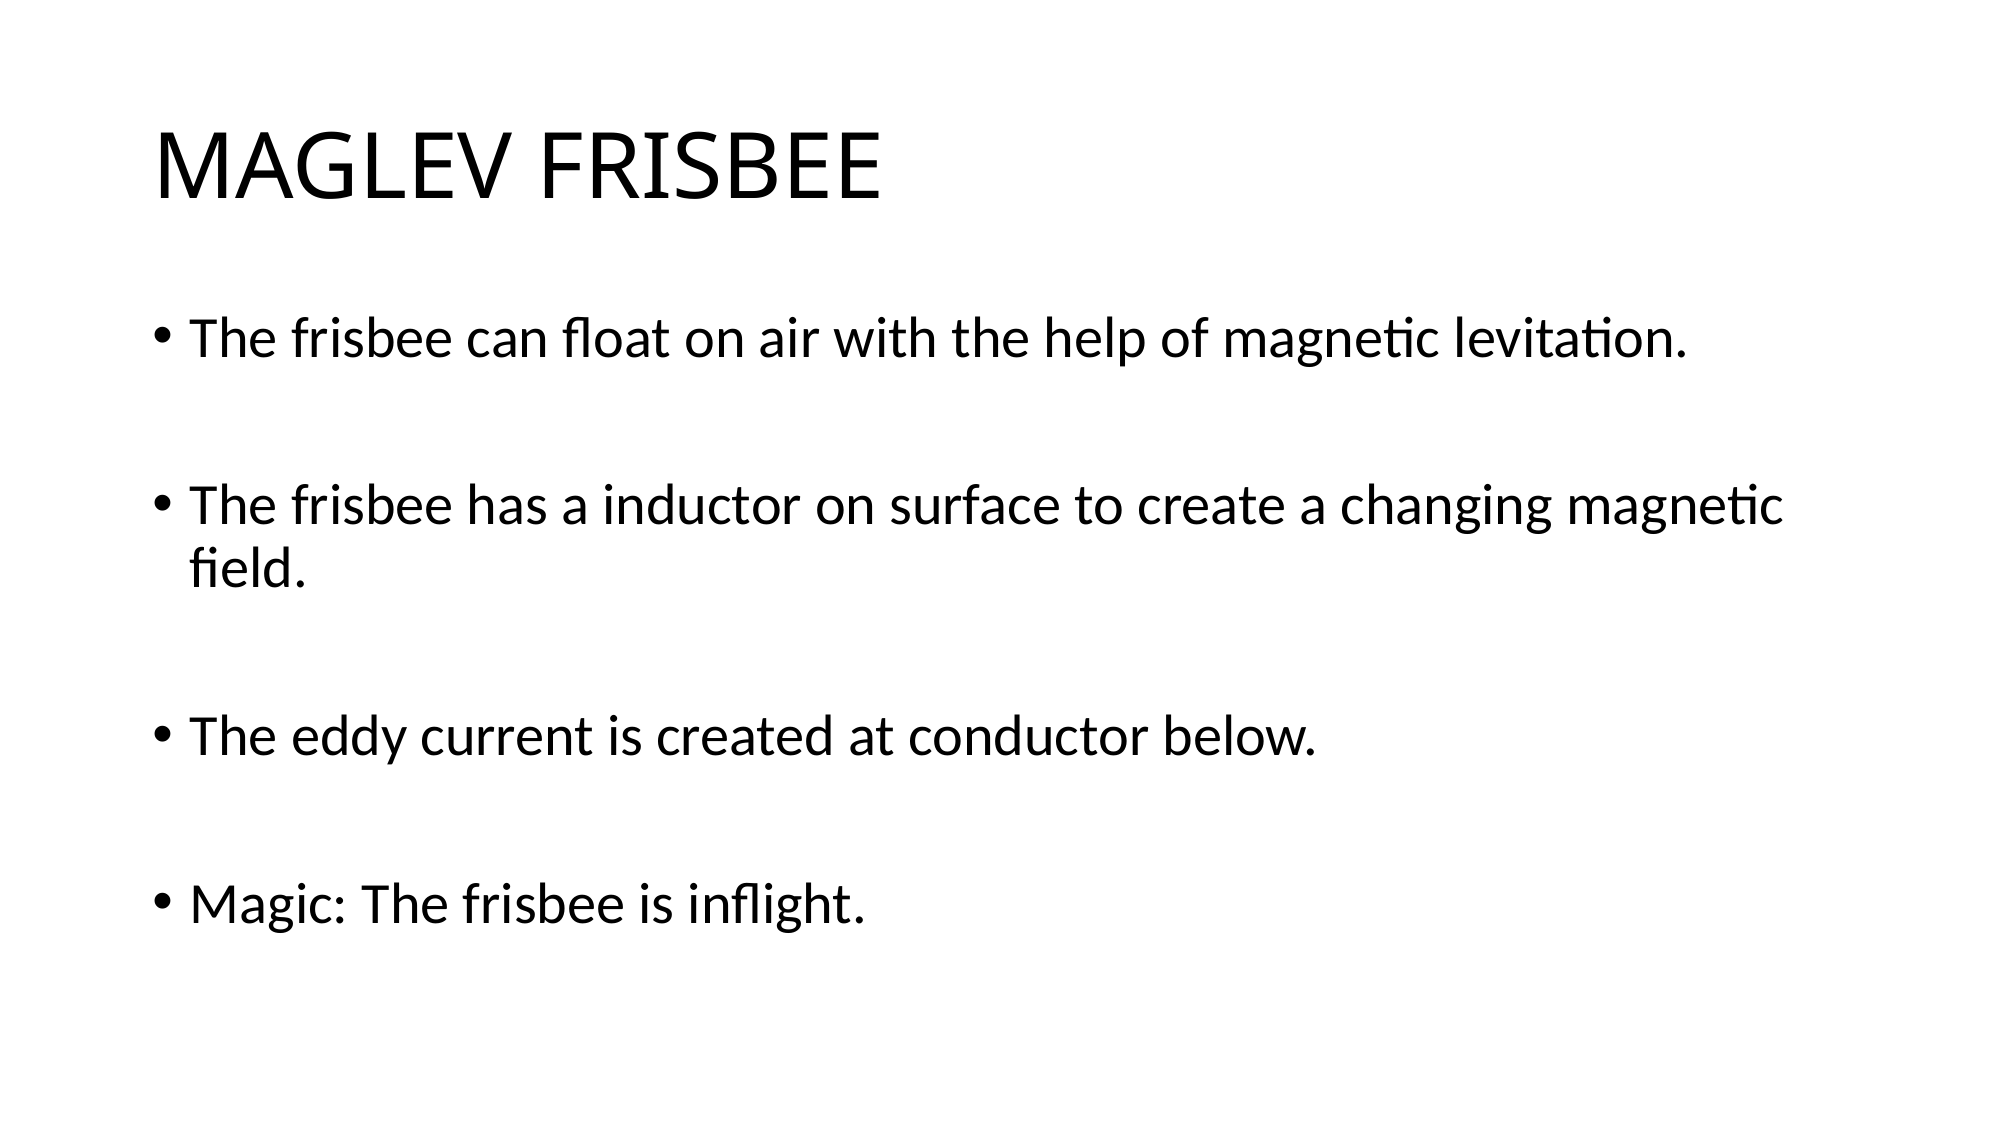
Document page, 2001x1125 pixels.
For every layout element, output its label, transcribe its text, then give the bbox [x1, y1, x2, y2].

title MAGLEV FRISBEE [137, 59, 1863, 278]
list The frisbee can float on air with the help of magnetic levitation. The frisbee has a inductor on surface to create a changing magnetic field. The eddy current is created at conductor below. Magic: The frisbee is inflight. [137, 299, 1863, 1014]
